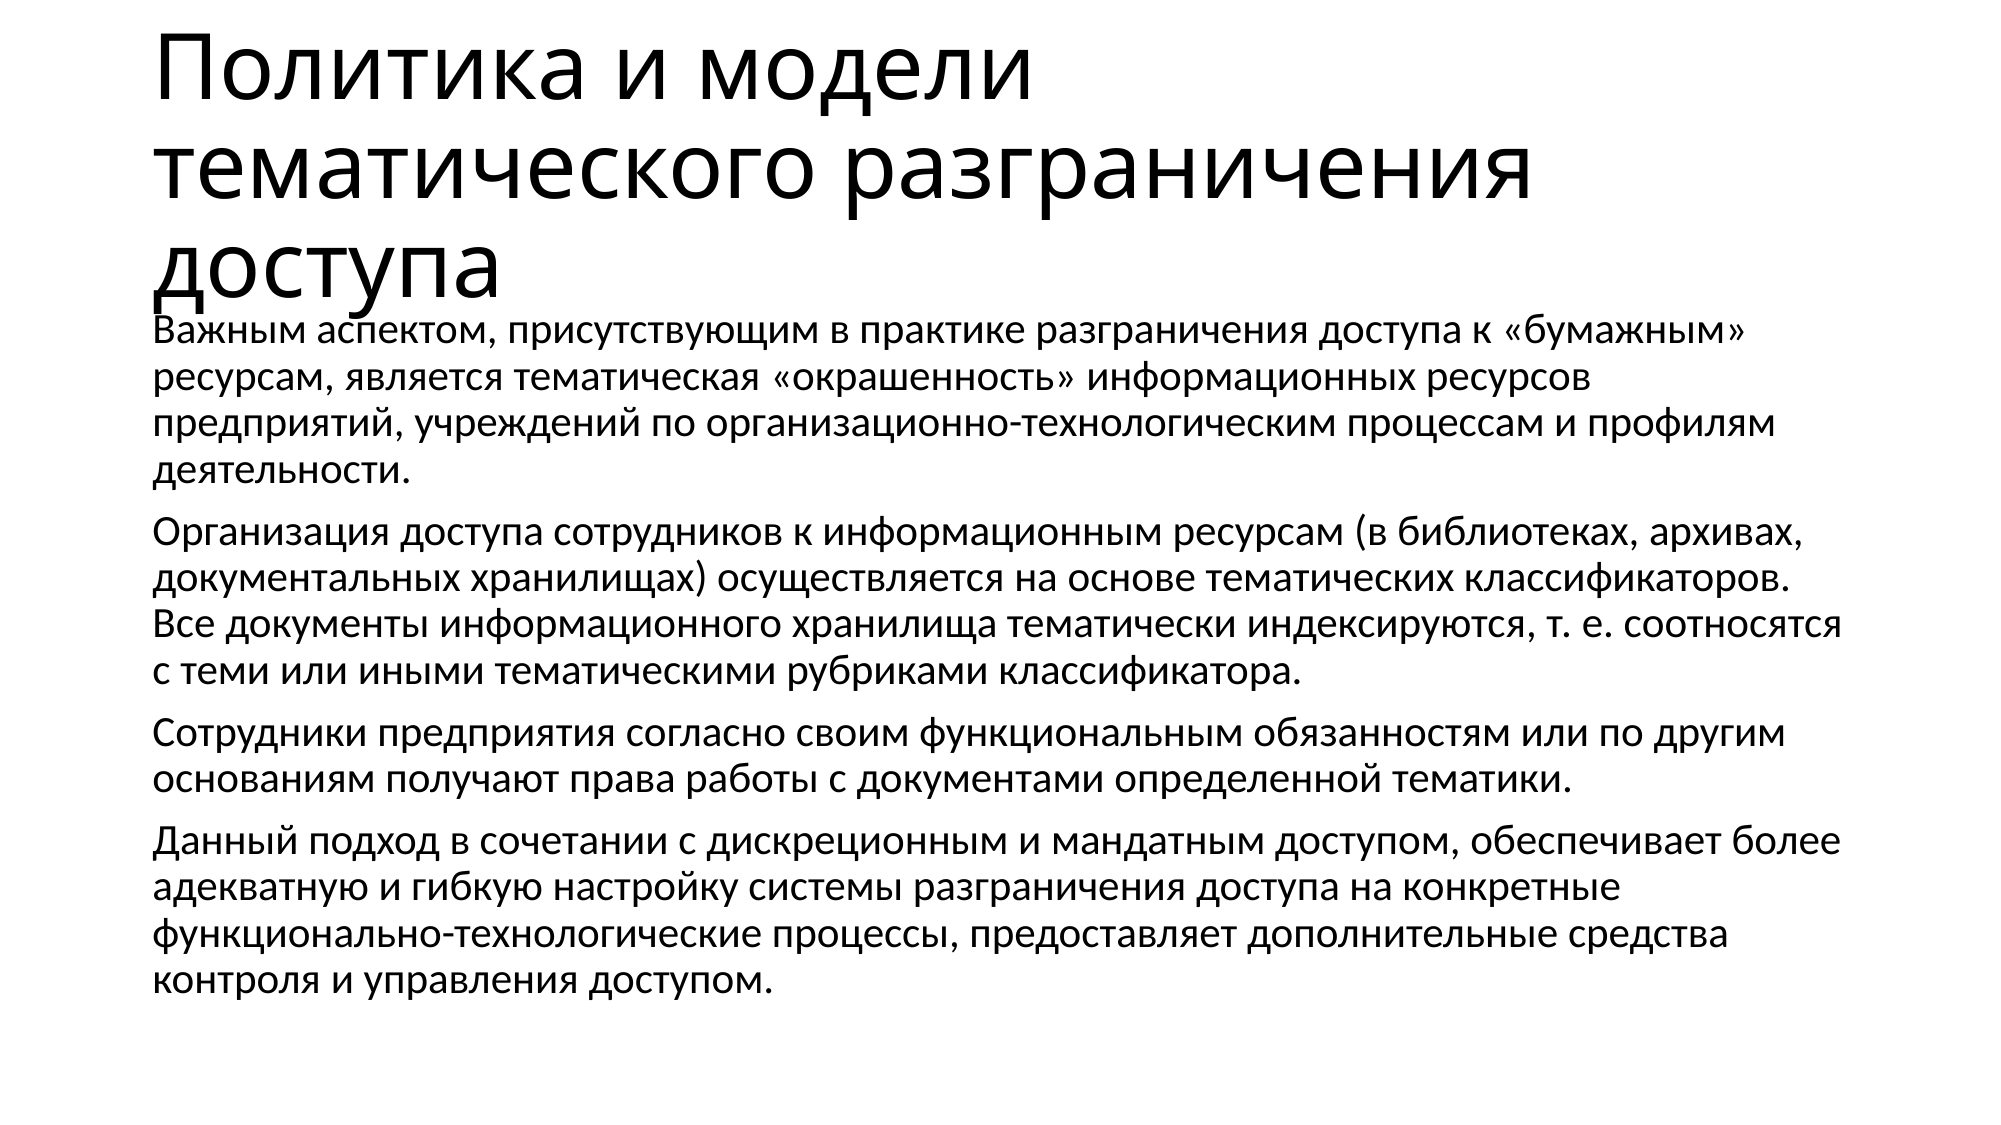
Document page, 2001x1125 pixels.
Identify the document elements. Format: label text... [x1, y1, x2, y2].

title Политика и модели тематического разграничения доступа [137, 59, 1888, 278]
list Важным аспектом, присутствующим в практике разграничения доступа к «бумажным» ресурсам, является тематическая «окрашенность» информационных ресурсов предприятий, учреждений по организационно-технологическим процессам и профилям деятельности. Организация доступа сотрудников к информационным ресурсам (в библиотеках, архивах, документальных хранилищах) осуществляется на основе тематических классификаторов. Все документы информационного хранилища тематически индексируются, т. е. соотносятся с теми или иными тематическими рубриками классификатора. Сотрудники предприятия согласно своим функциональным обязанностям или по другим основаниям получают права работы с документами определенной тематики. Данный подход в сочетании с дискреционным и мандатным доступом, обеспечивает более адекватную и гибкую настройку системы разграничения доступа на конкретные функционально-технологические процессы, предоставляет дополнительные средства контроля и управления доступом. [137, 299, 1863, 1014]
